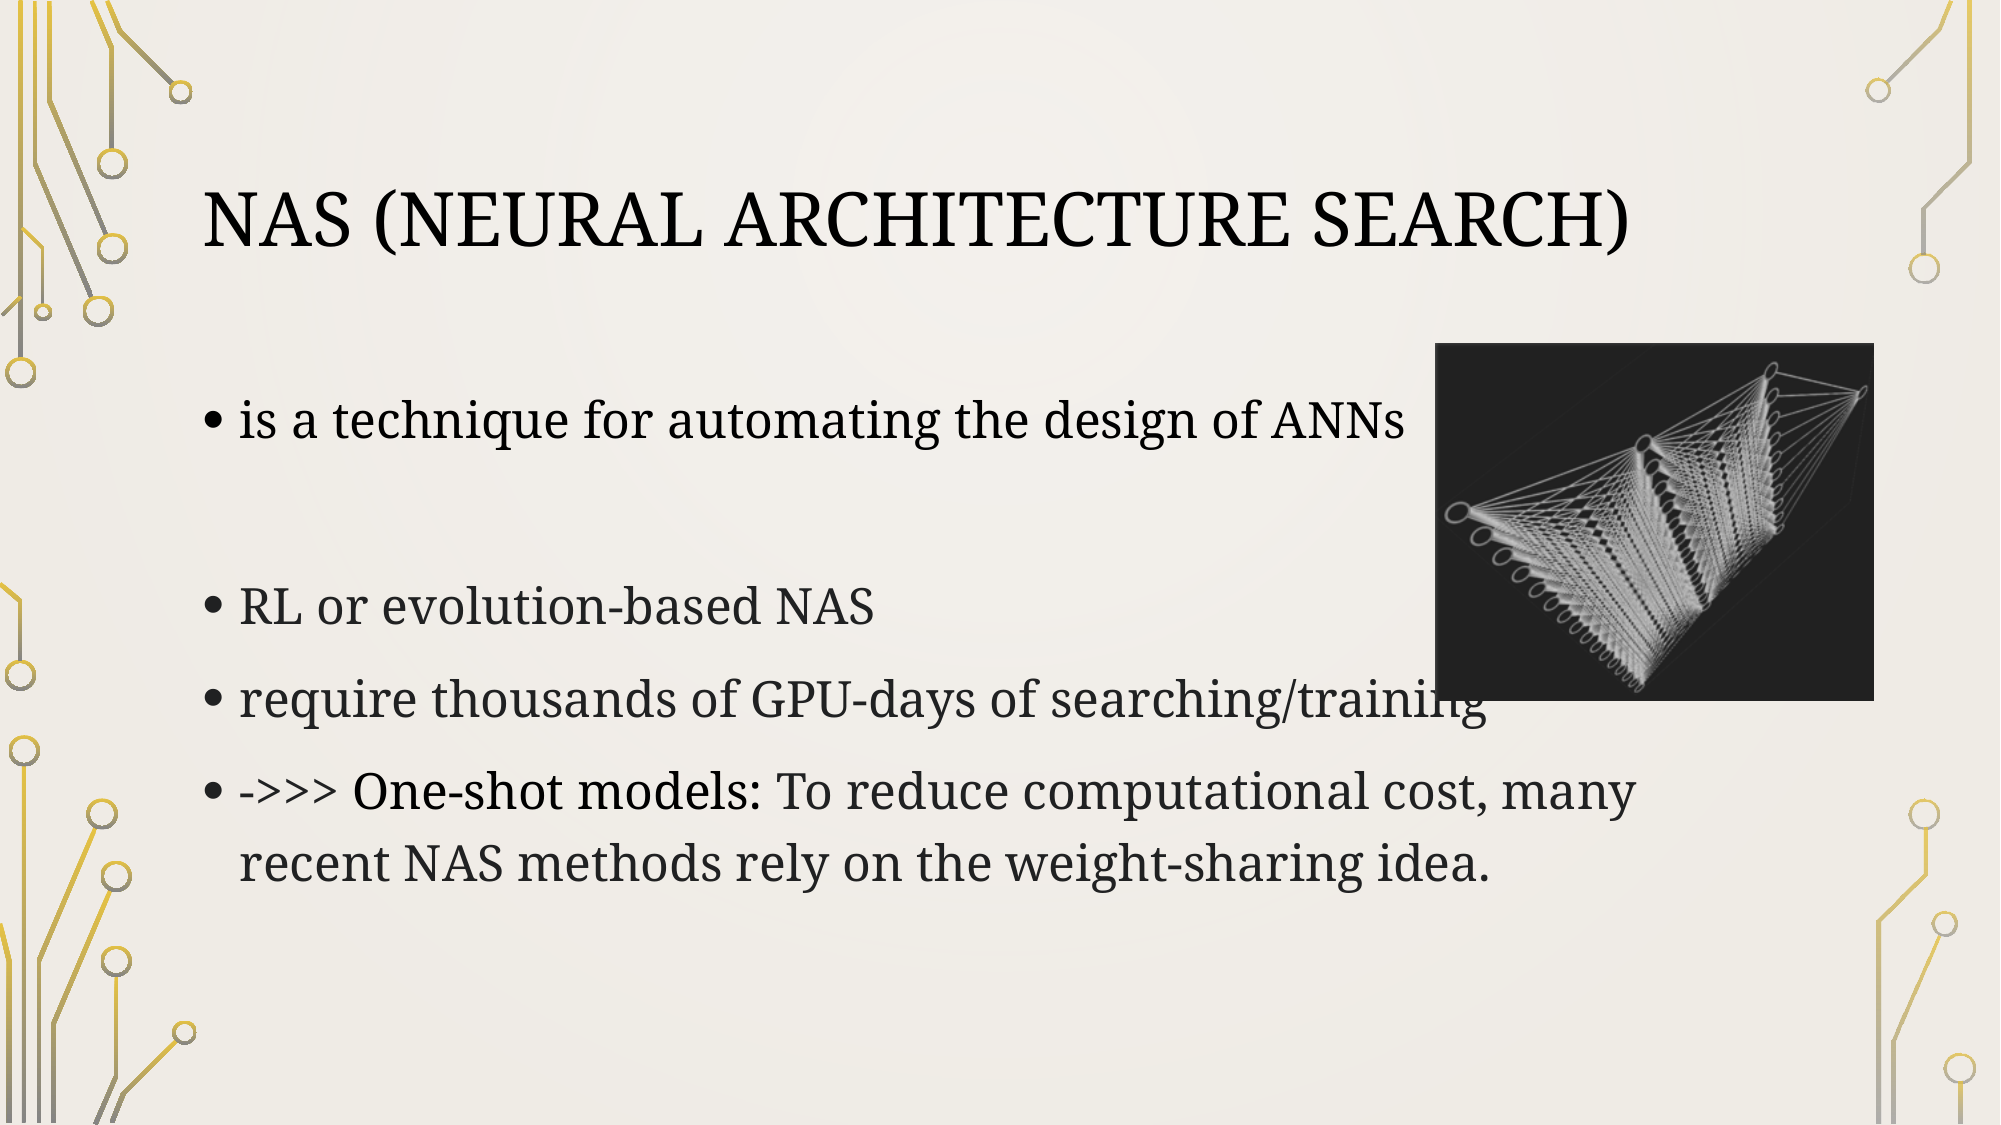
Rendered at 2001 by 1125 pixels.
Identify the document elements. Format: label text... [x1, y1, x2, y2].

title NAS (Neural Architecture Search) [187, 101, 1813, 344]
list is a technique for automating the design of ANNs RL or evolution-based NAS require thousands of GPU-days of searching/training ->>> One-shot models: To reduce computational cost, many recent NAS methods rely on the weight-sharing idea. [187, 369, 1813, 950]
picture [1435, 343, 1875, 701]
